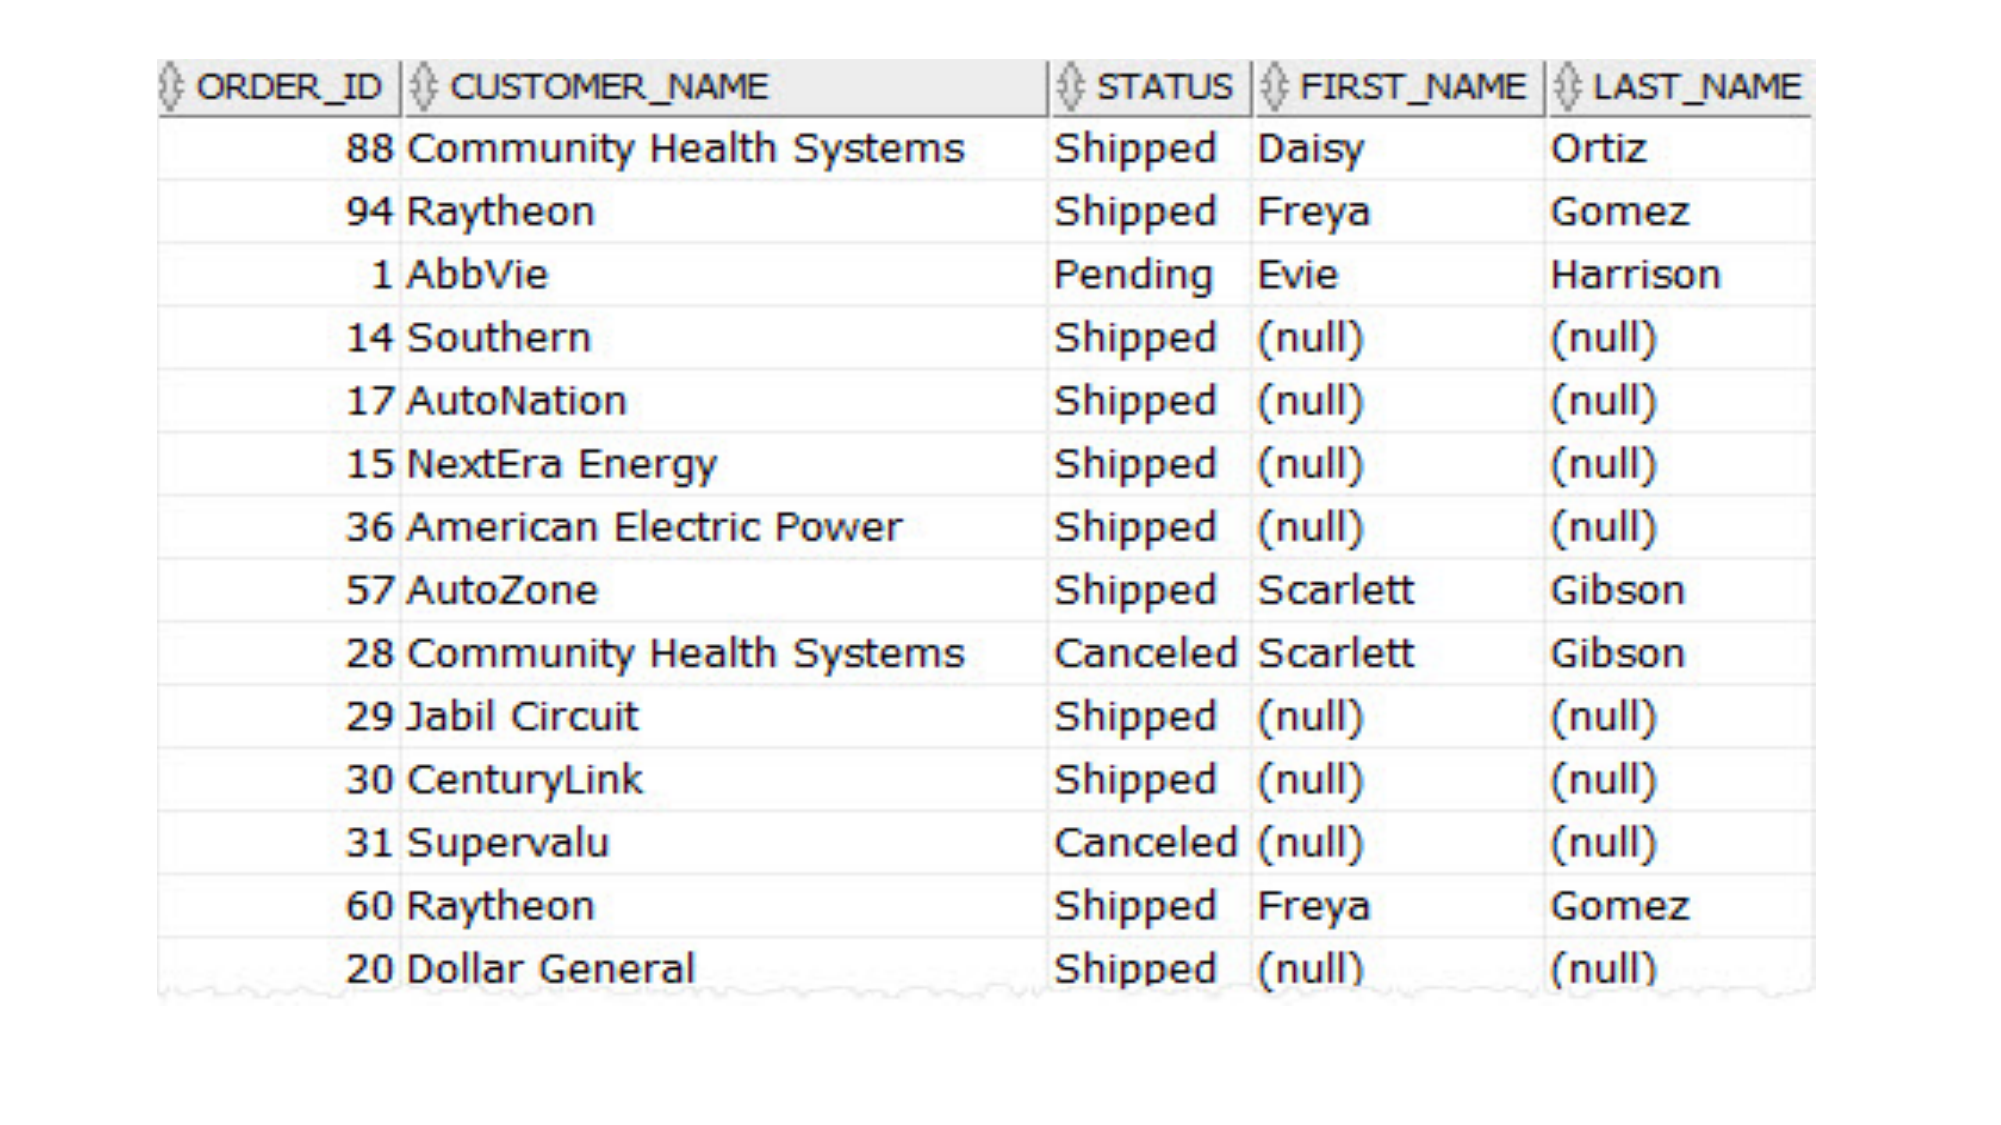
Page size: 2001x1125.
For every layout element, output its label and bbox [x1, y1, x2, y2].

list [157, 59, 1816, 1006]
